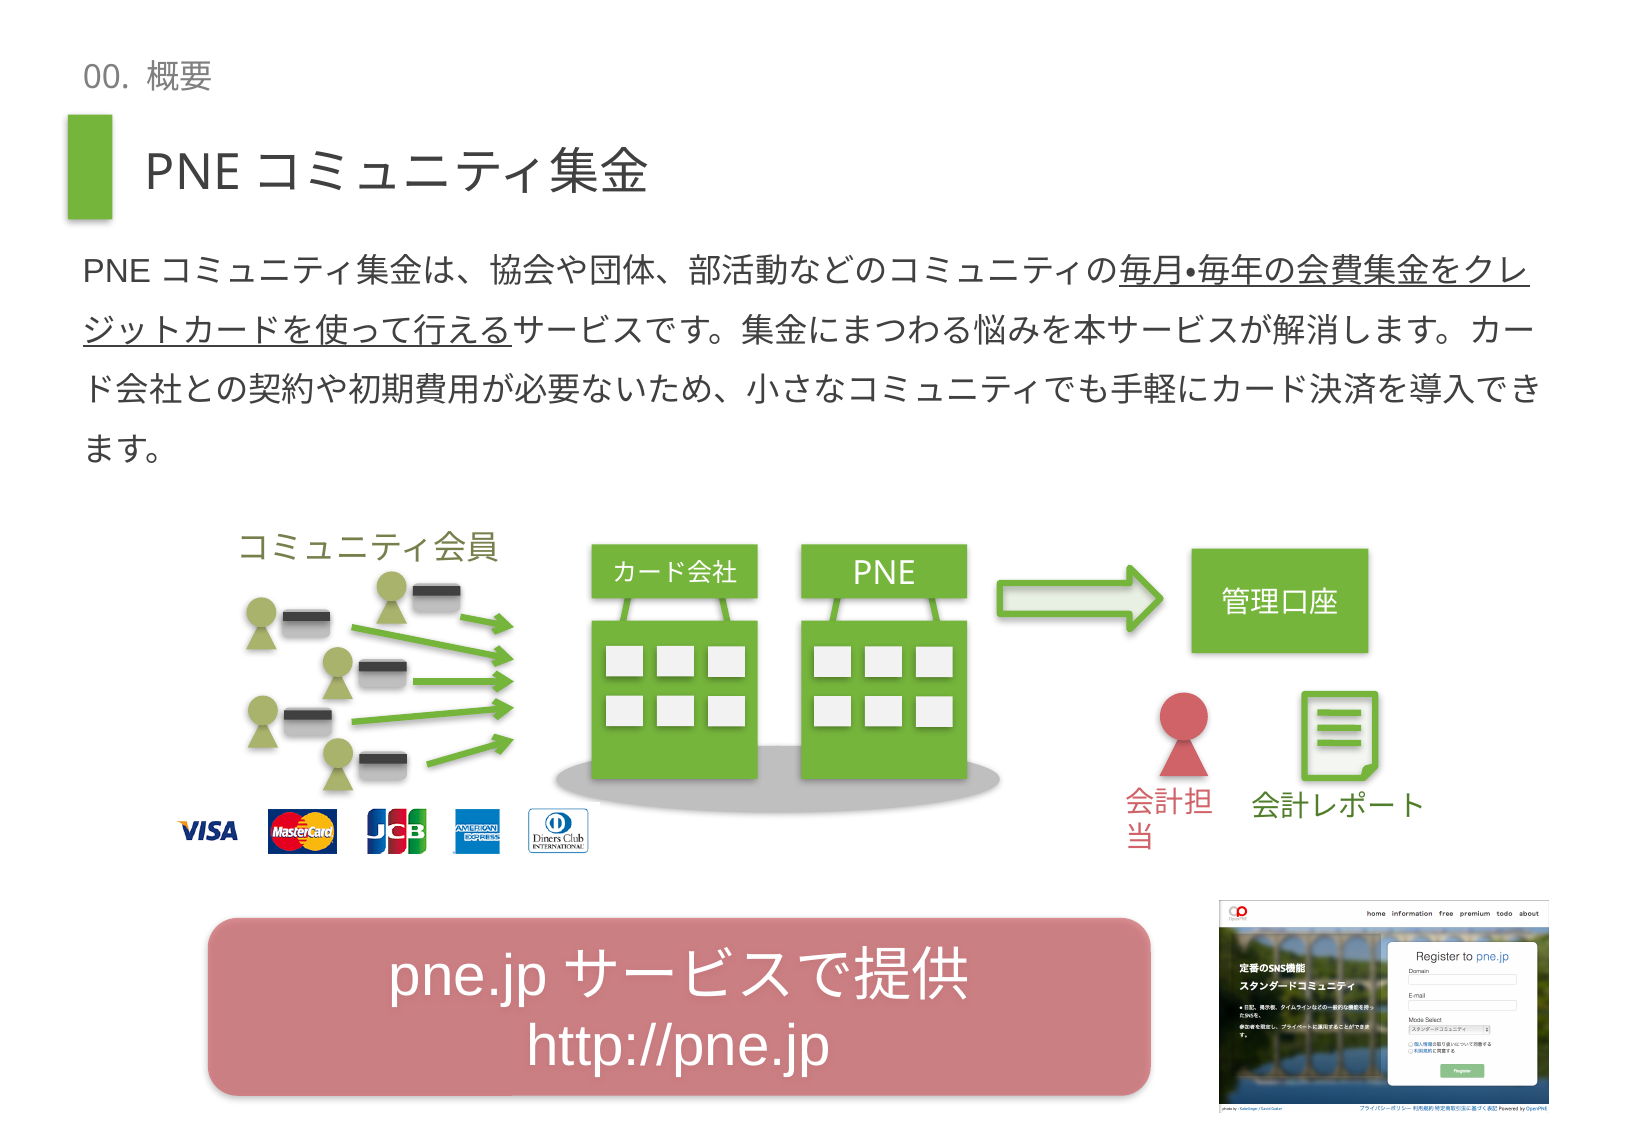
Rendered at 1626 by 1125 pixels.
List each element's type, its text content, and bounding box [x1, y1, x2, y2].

text_box pne.jpサービスで提供 http://pne.jp [207, 917, 1152, 1097]
picture [170, 802, 601, 862]
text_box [245, 571, 515, 791]
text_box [556, 543, 1001, 813]
list PNEコミュニティ集金 [67, 101, 1561, 208]
picture [1218, 899, 1549, 1113]
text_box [1236, 693, 1444, 831]
text_box [1004, 566, 1162, 631]
text_box PNEコミュニティ集金は、協会や団体、部活動などのコミュニティの毎月・毎年の会費集金をクレジットカードを使って行えるサービスです。集金にまつわる悩みを本サービスが解消します。カード会社との契約や初期費用が必要ないため、小さなコミュニティでも手軽にカード決済を導入できます。 [67, 221, 1561, 476]
text_box コミュニティ会員 [221, 518, 516, 574]
title 00. 概要 [67, 47, 1561, 101]
text_box 管理口座 [1191, 548, 1369, 654]
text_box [1110, 692, 1237, 827]
